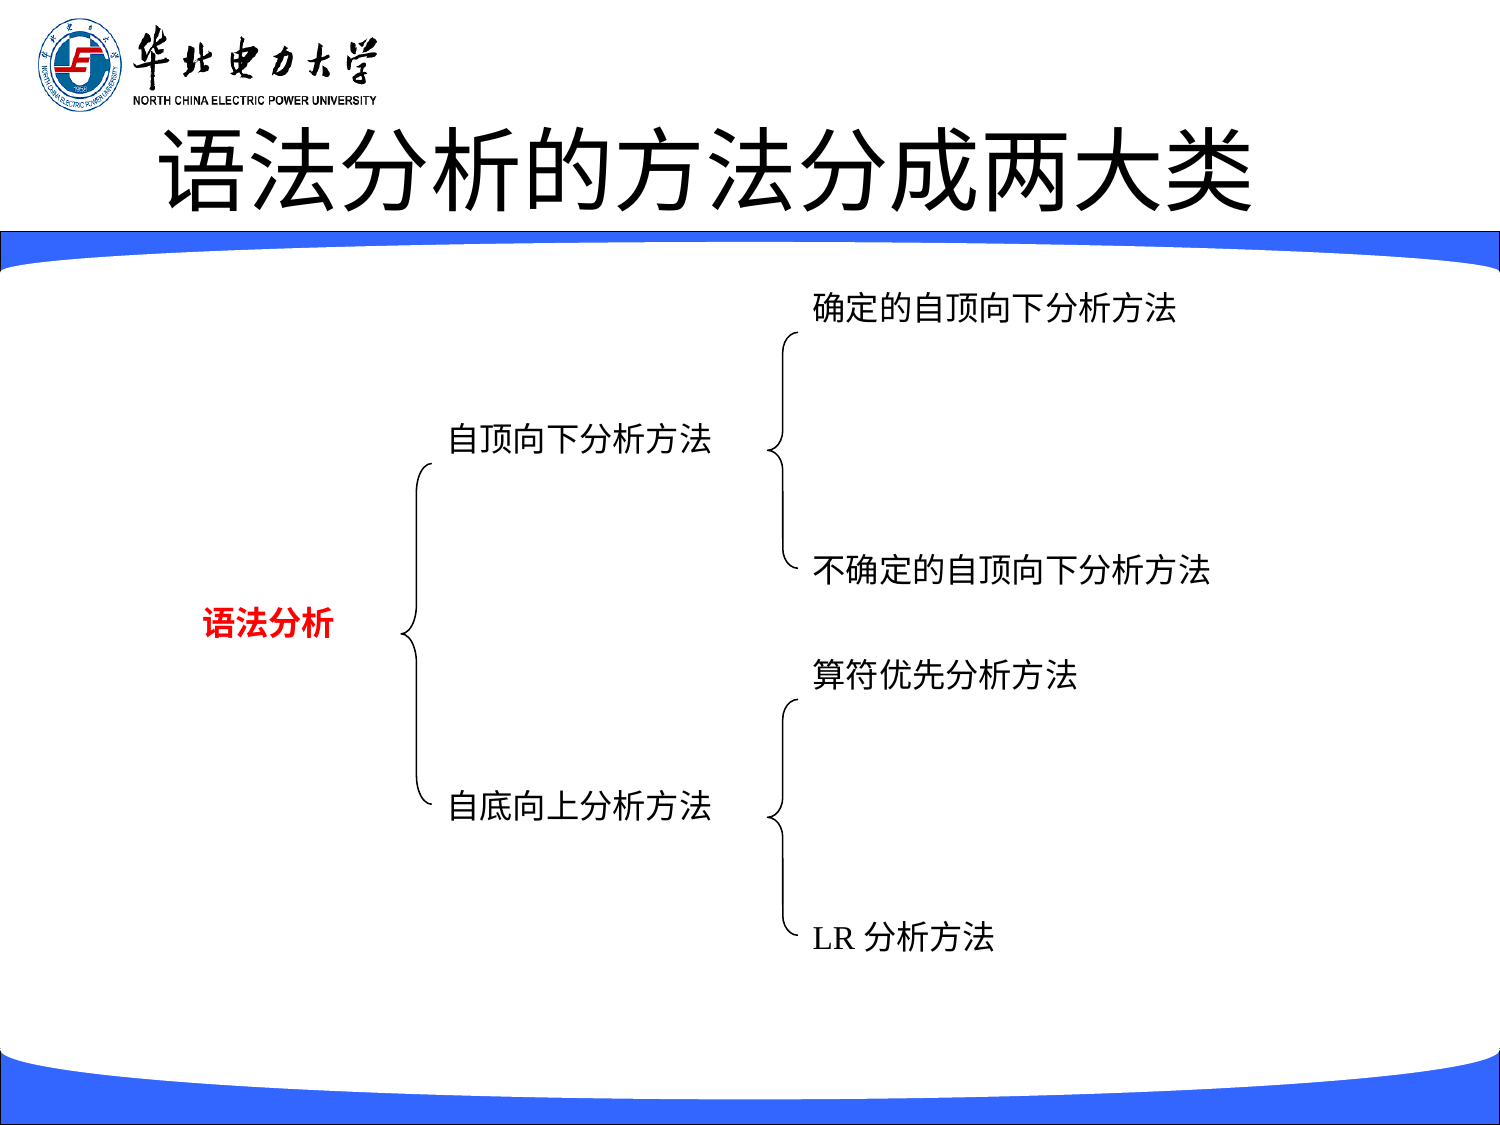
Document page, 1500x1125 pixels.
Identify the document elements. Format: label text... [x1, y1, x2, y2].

picture [0, 0, 414, 126]
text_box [187, 279, 1318, 988]
title 语法分析的方法分成两大类 [41, 73, 1392, 262]
